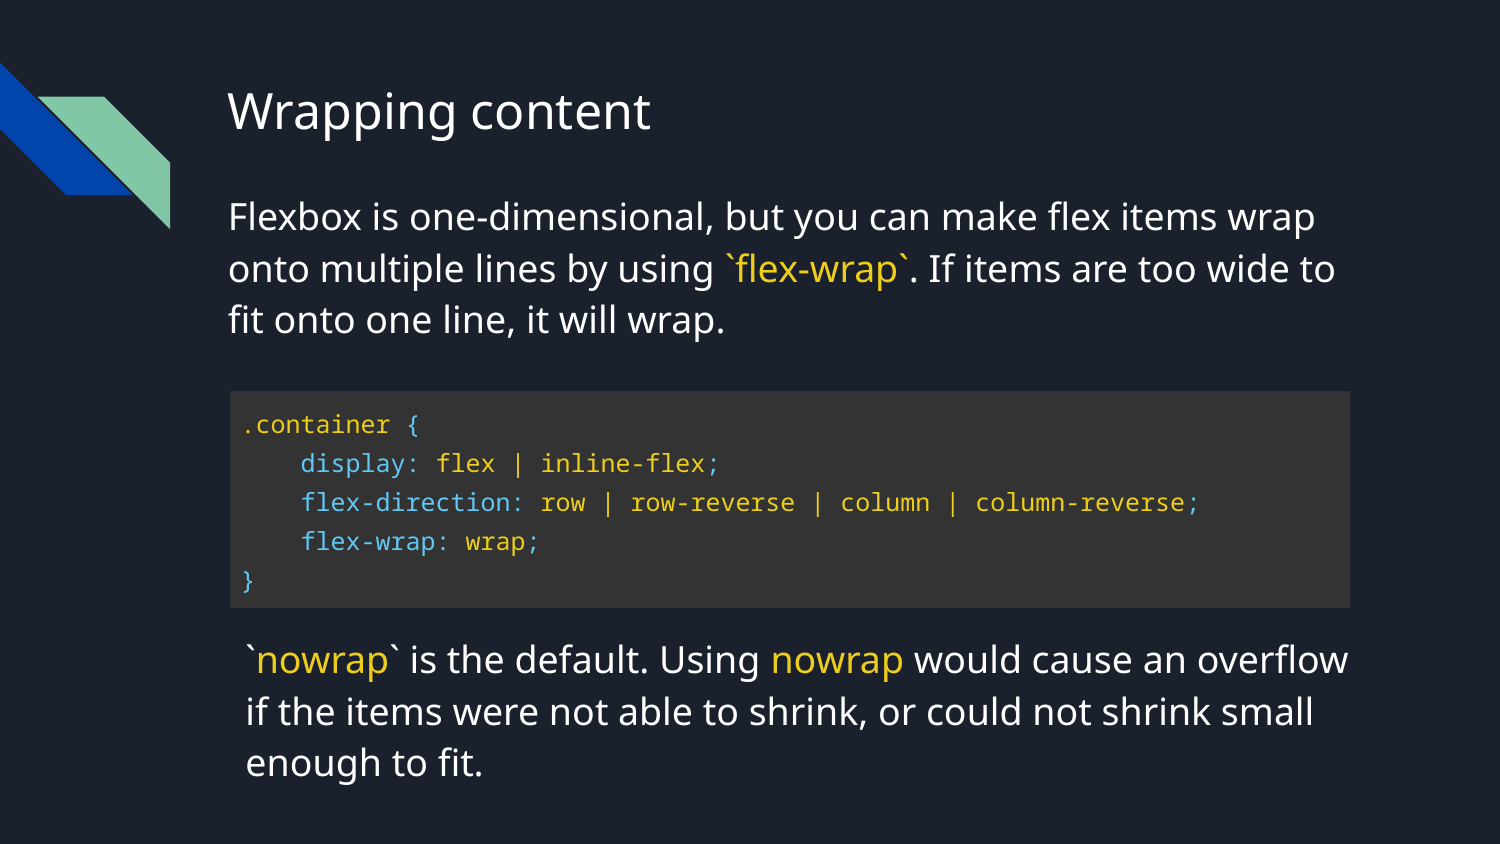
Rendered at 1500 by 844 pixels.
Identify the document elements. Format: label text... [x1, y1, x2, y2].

table_header .container { display: flex | inline-flex; flex-direction: row | row-reverse | column | column-reverse; flex-wrap: wrap; } [230, 391, 1350, 608]
list Flexbox is one-dimensional, but you can make flex items wrap onto multiple lines by using `flex-wrap`. If items are too wide to fit onto one line, it will wrap. [212, 171, 1368, 327]
list `nowrap` is the default. Using nowrap would cause an overflow if the items were not able to shrink, or could not shrink small enough to fit. [230, 614, 1385, 770]
title Wrapping content [212, 64, 1368, 158]
